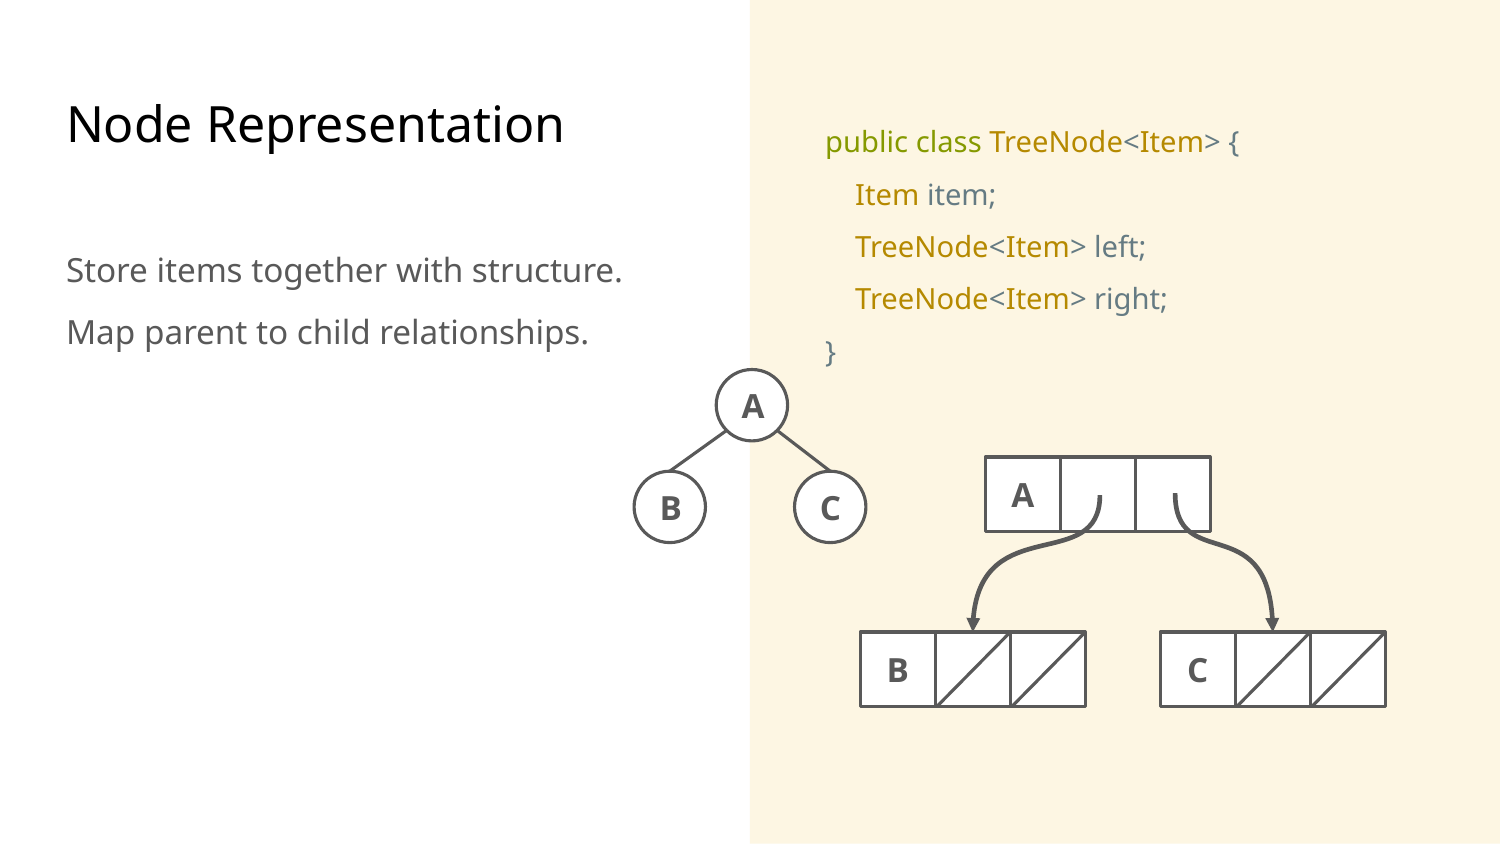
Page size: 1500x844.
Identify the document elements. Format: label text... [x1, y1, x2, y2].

list Store items together with structure. Map parent to child relationships. [51, 227, 681, 388]
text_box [984, 456, 1211, 533]
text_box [1160, 631, 1387, 708]
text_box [967, 499, 1105, 628]
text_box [633, 369, 867, 543]
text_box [860, 631, 1087, 708]
title Node Representation [51, 73, 700, 168]
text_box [1154, 513, 1294, 612]
list public class TreeNode<Item> { Item item; TreeNode<Item> left; TreeNode<Item> right; } [810, 91, 1440, 370]
